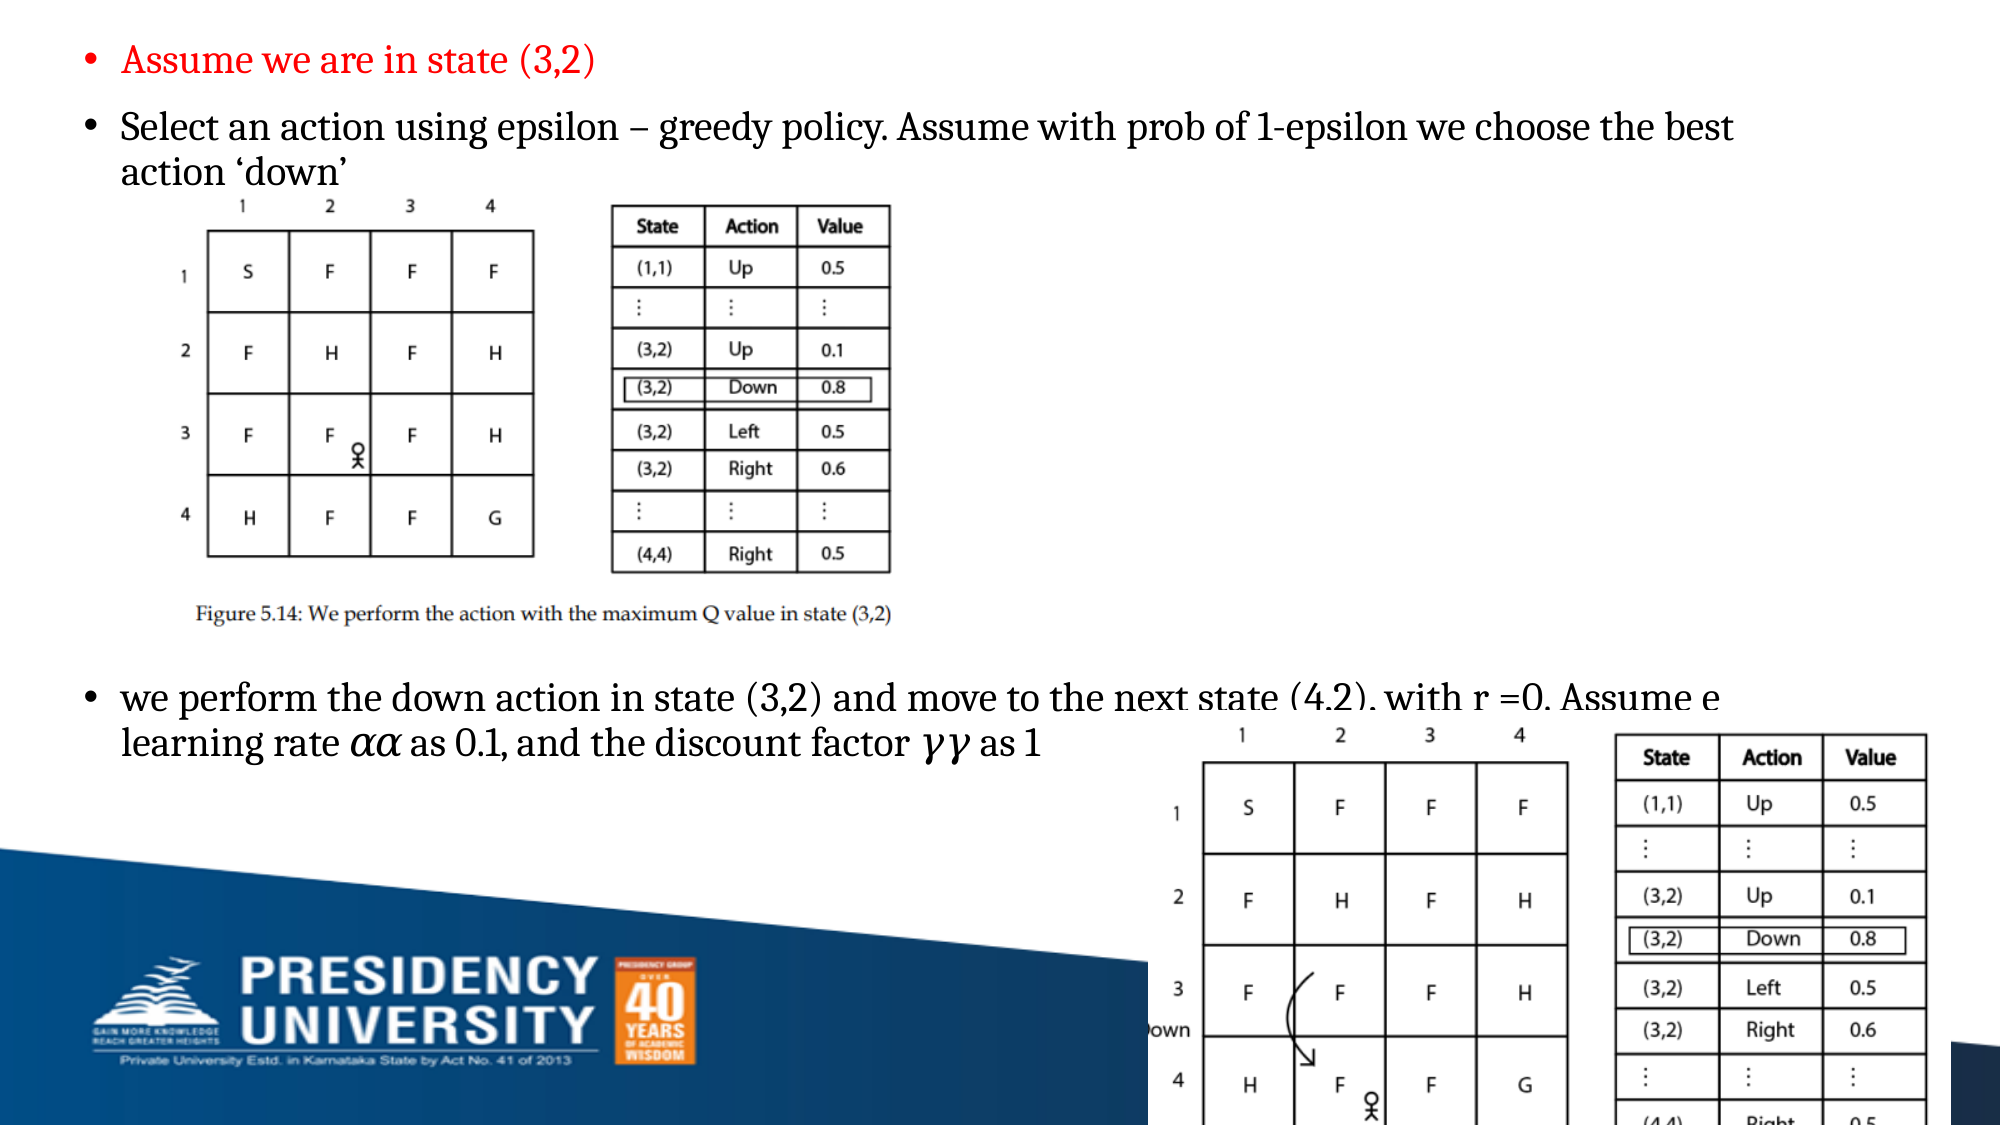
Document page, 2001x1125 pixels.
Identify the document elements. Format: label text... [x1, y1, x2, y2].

picture [0, 710, 2000, 1125]
picture [150, 191, 953, 643]
list Assume we are in state (3,2) Select an action using epsilon – greedy policy. Assume with prob of 1-epsilon we choose the best action ‘down’ we perform the down action in state (3,2) and move to the next state (4,2), with r =0. Assume e learning rate 𝛼𝛼 as 0.1, and the discount factor 𝛾𝛾 as 1 [68, 30, 1794, 668]
